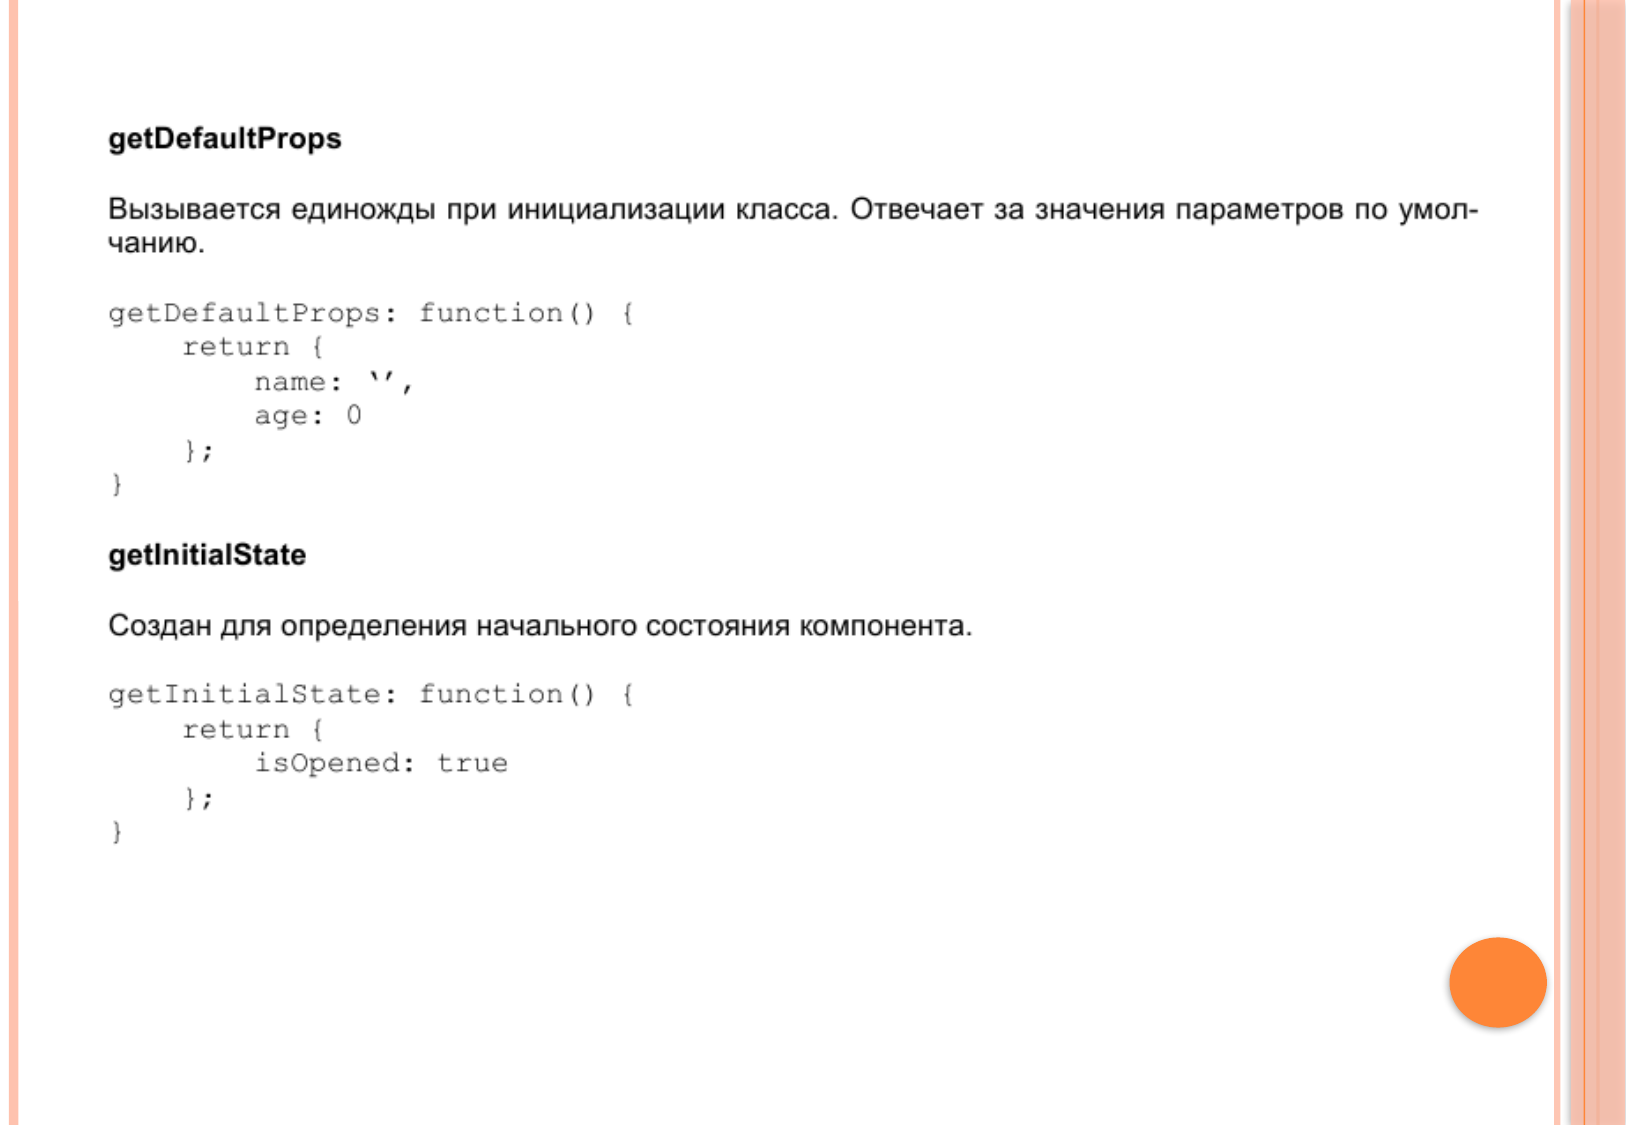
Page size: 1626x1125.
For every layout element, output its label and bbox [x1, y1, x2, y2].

picture [67, 101, 1511, 859]
